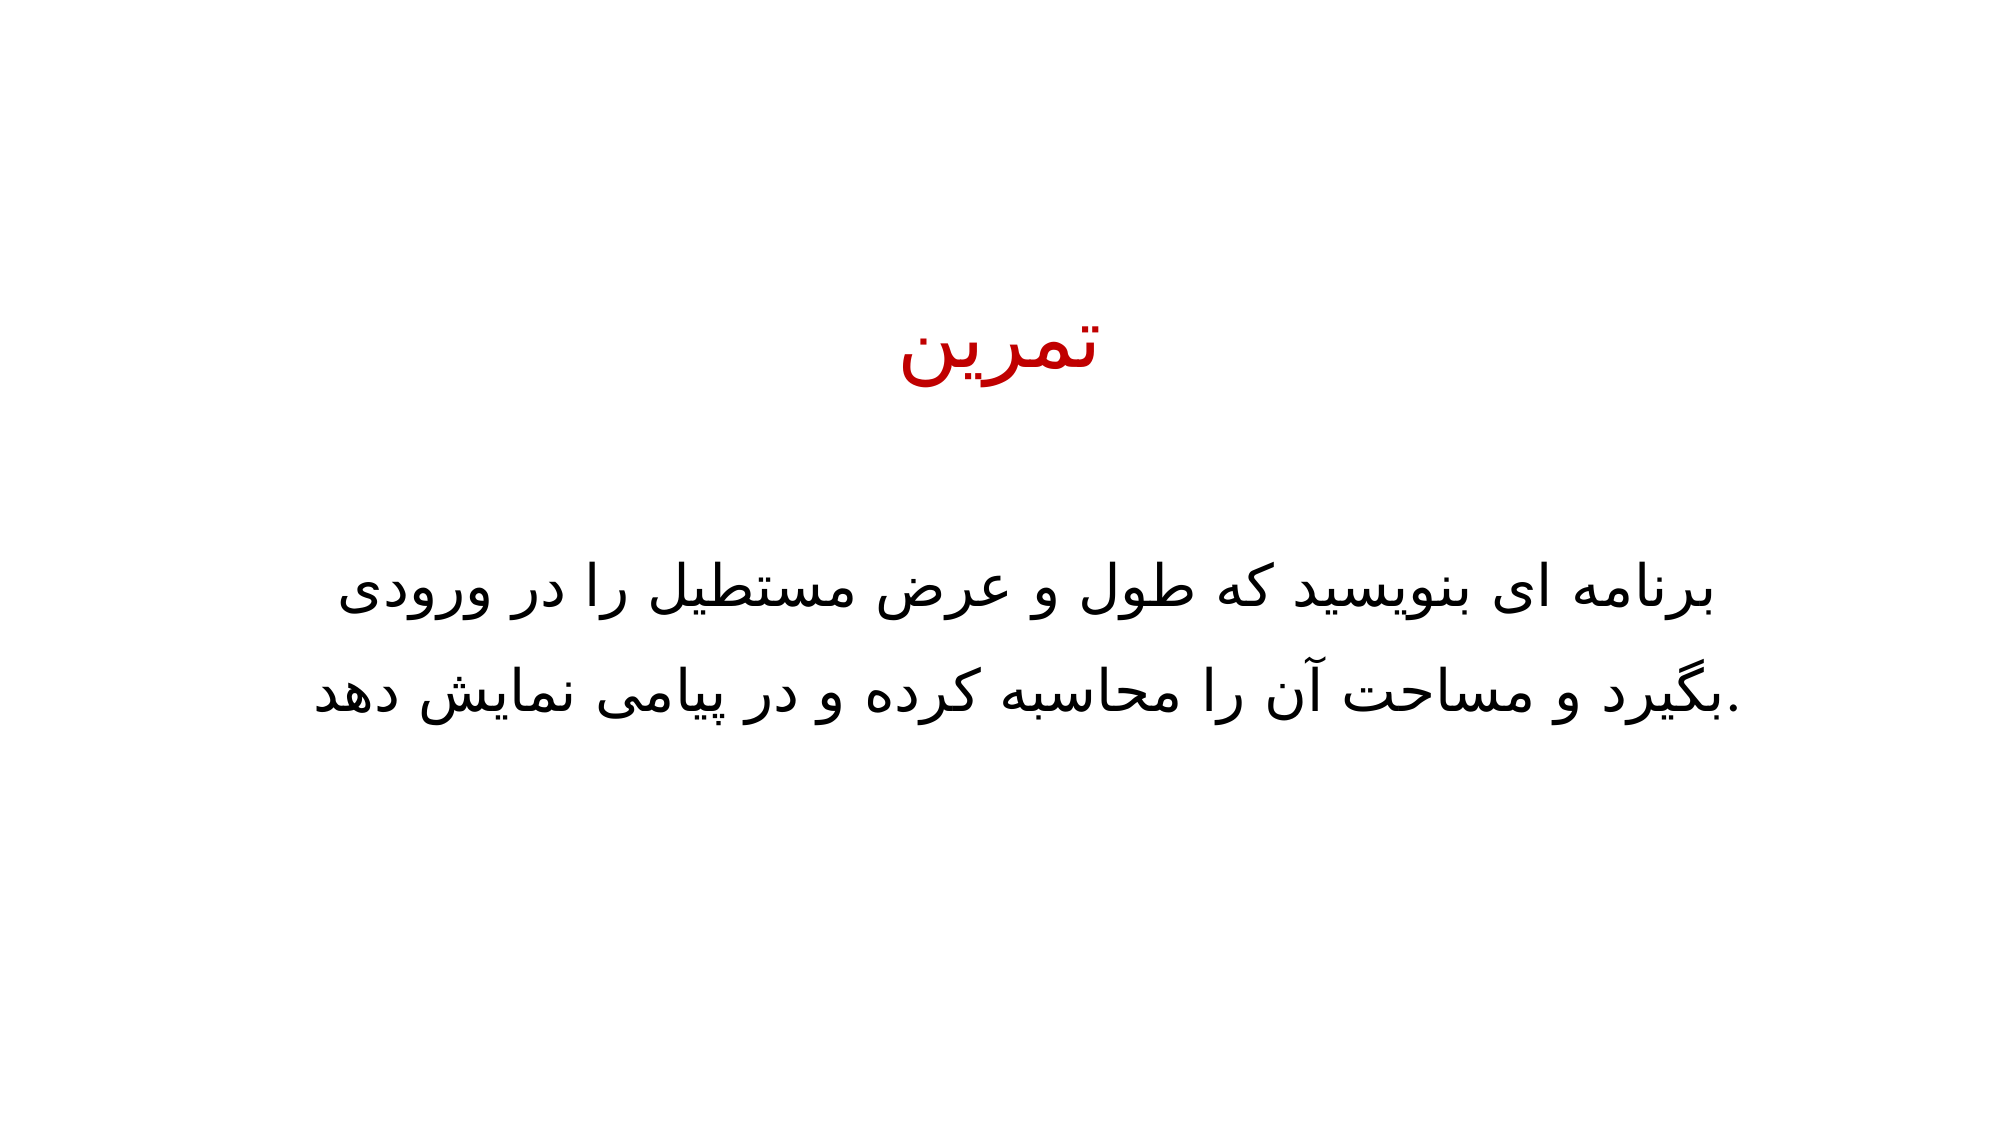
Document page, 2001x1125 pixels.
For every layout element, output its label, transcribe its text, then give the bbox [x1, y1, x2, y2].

text_box برنامه ای بنویسید که طول و عرض مستطیل را در ورودی بگیرد و مساحت آن را محاسبه کرده و در پیامی نمایش دهد. [277, 506, 1778, 731]
text_box تمرین [249, 226, 1750, 392]
